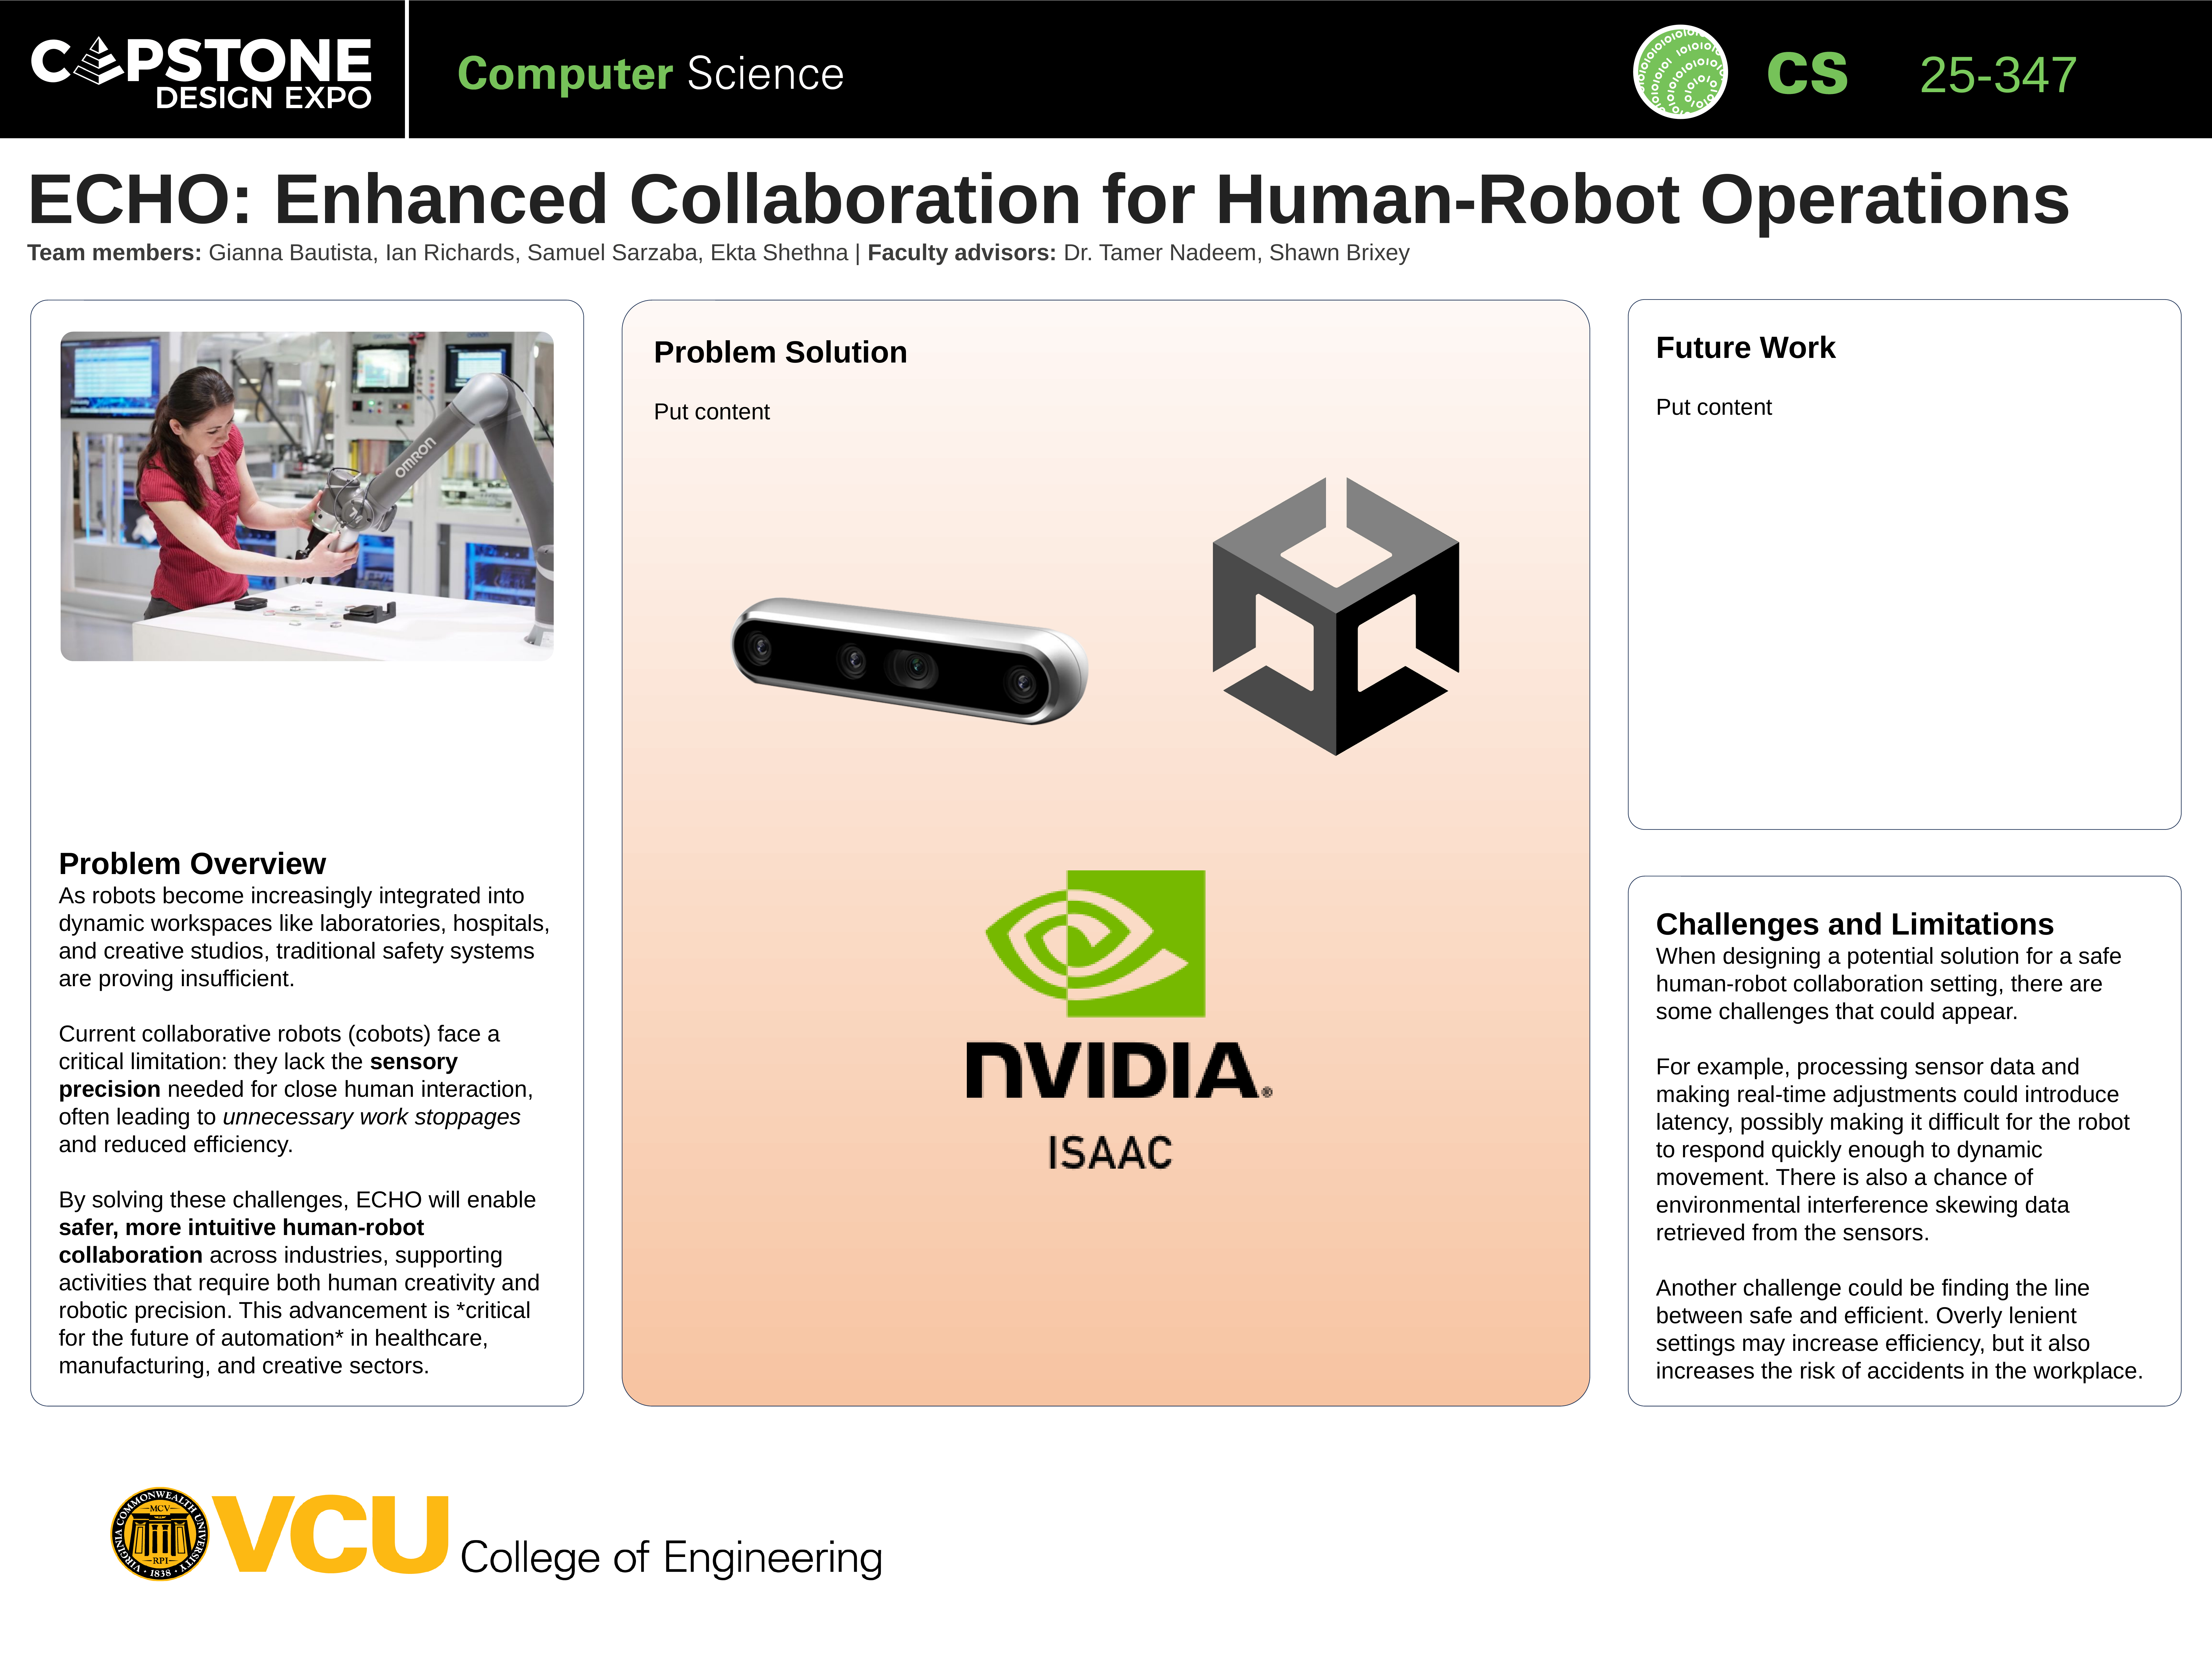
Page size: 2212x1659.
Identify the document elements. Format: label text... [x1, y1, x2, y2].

picture [61, 331, 554, 661]
picture [110, 1487, 881, 1581]
picture [0, 0, 2212, 138]
text_box 25-347 [1915, 39, 2102, 105]
picture [596, 474, 1628, 1314]
text_box Problem Solution Put content [622, 1314, 1590, 1406]
text_box Future Work Put content [1628, 299, 2182, 830]
text_box Problem Solution Put content [622, 300, 1590, 733]
text_box ECHO: Enhanced Collaboration for Human-Robot Operations Team members: Gianna Bautista, Ian Richards, Samuel Sarzaba, Ekta Shethna | Faculty advisors: Dr. Tamer Nadeem, Shawn Brixey [22, 150, 2080, 267]
text_box Challenges and Limitations When designing a potential solution for a safe human-robot collaboration setting, there are some challenges that could appear. For example, processing sensor data and making real-time adjustments could introduce latency, possibly making it difficult for the robot to respond quickly enough to dynamic movement. There is also a chance of environmental interference skewing data retrieved from the sensors. Another challenge could be finding the line between safe and efficient. Overly lenient settings may increase efficiency, but it also increases the risk of accidents in the workplace. [1628, 876, 2182, 1406]
text_box Problem Overview As robots become increasingly integrated into dynamic workspaces like laboratories, hospitals, and creative studios, traditional safety systems are proving insufficient. Current collaborative robots (cobots) face a critical limitation: they lack the sensory precision needed for close human interaction, often leading to unnecessary work stoppages and reduced efficiency. By solving these challenges, ECHO will enable safer, more intuitive human-robot collaboration across industries, supporting activities that require both human creativity and robotic precision. This advancement is *critical for the future of automation* in healthcare, manufacturing, and creative sectors. [30, 300, 584, 1406]
